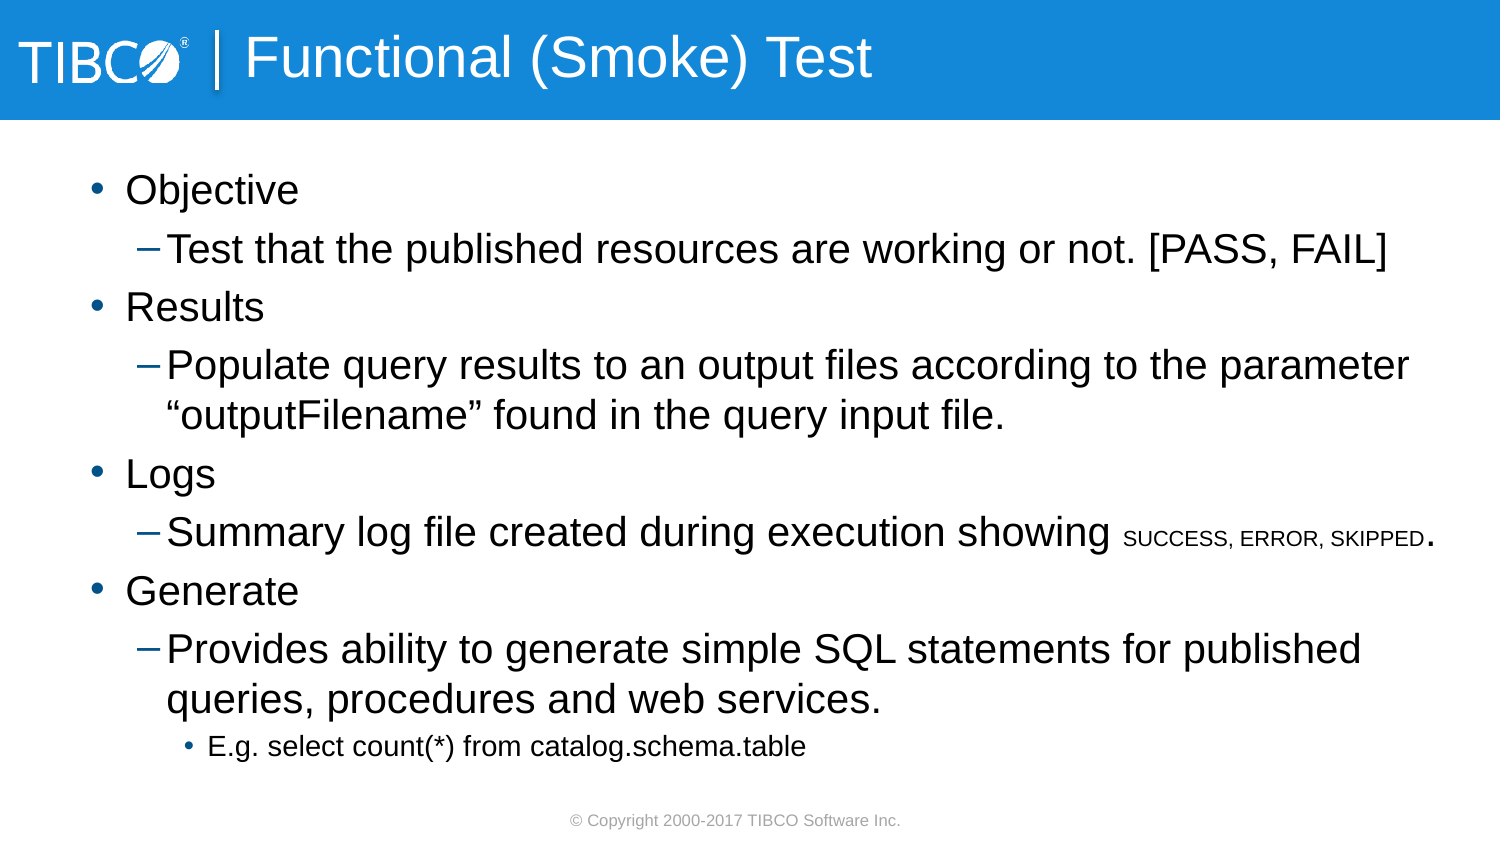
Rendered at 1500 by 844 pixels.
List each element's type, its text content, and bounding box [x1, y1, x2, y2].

list Objective Test that the published resources are working or not. [PASS, FAIL] Results Populate query results to an output files according to the parameter “outputFilename” found in the query input file. Logs Summary log file created during execution showing SUCCESS, ERROR, SKIPPED. Generate Provides ability to generate simple SQL statements for published queries, procedures and web services. E.g. select count(*) from catalog.schema.table [75, 155, 1472, 802]
title Functional (Smoke) Test [229, 11, 1447, 121]
text_box © Copyright 2000-2017 TIBCO Software Inc. [512, 802, 988, 844]
